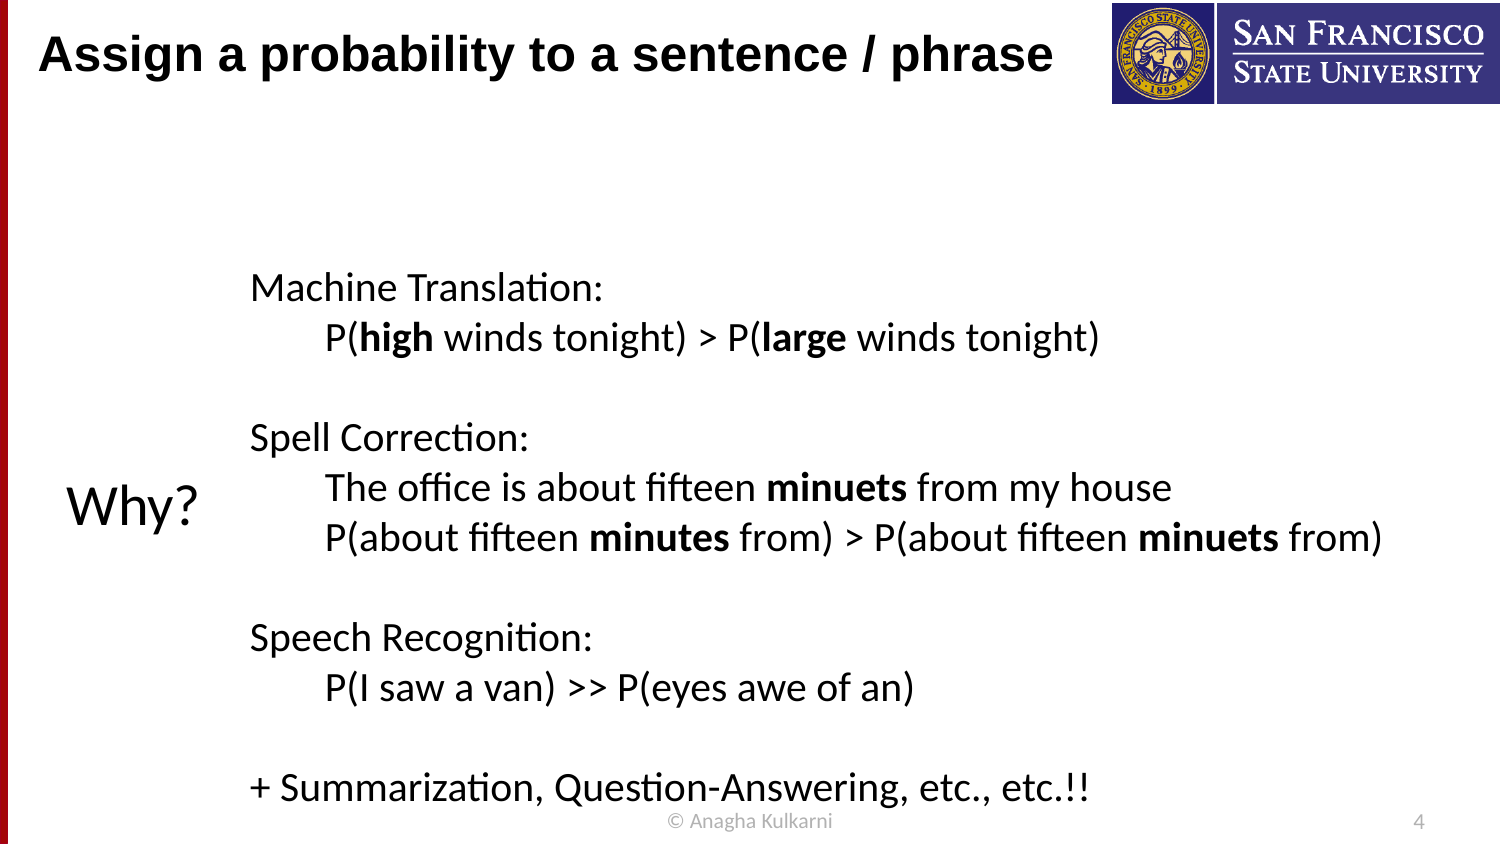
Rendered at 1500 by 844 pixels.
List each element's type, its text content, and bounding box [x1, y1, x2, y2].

title Assign a probability to a sentence / phrase [37, 21, 1425, 83]
picture [1112, 3, 1500, 104]
footer © Anagha Kulkarni [510, 806, 990, 834]
slide_number 4 [1080, 806, 1425, 835]
list Machine Translation: P(high winds tonight) > P(large winds tonight) Spell Correction: The office is about fifteen minuets from my house P(about fifteen minutes from) > P(about fifteen minuets from) Speech Recognition: P(I saw a van) >> P(eyes awe of an) + Summarization, Question-Answering, etc., etc.!! [99, 259, 1500, 815]
text_box Why? [51, 459, 216, 545]
